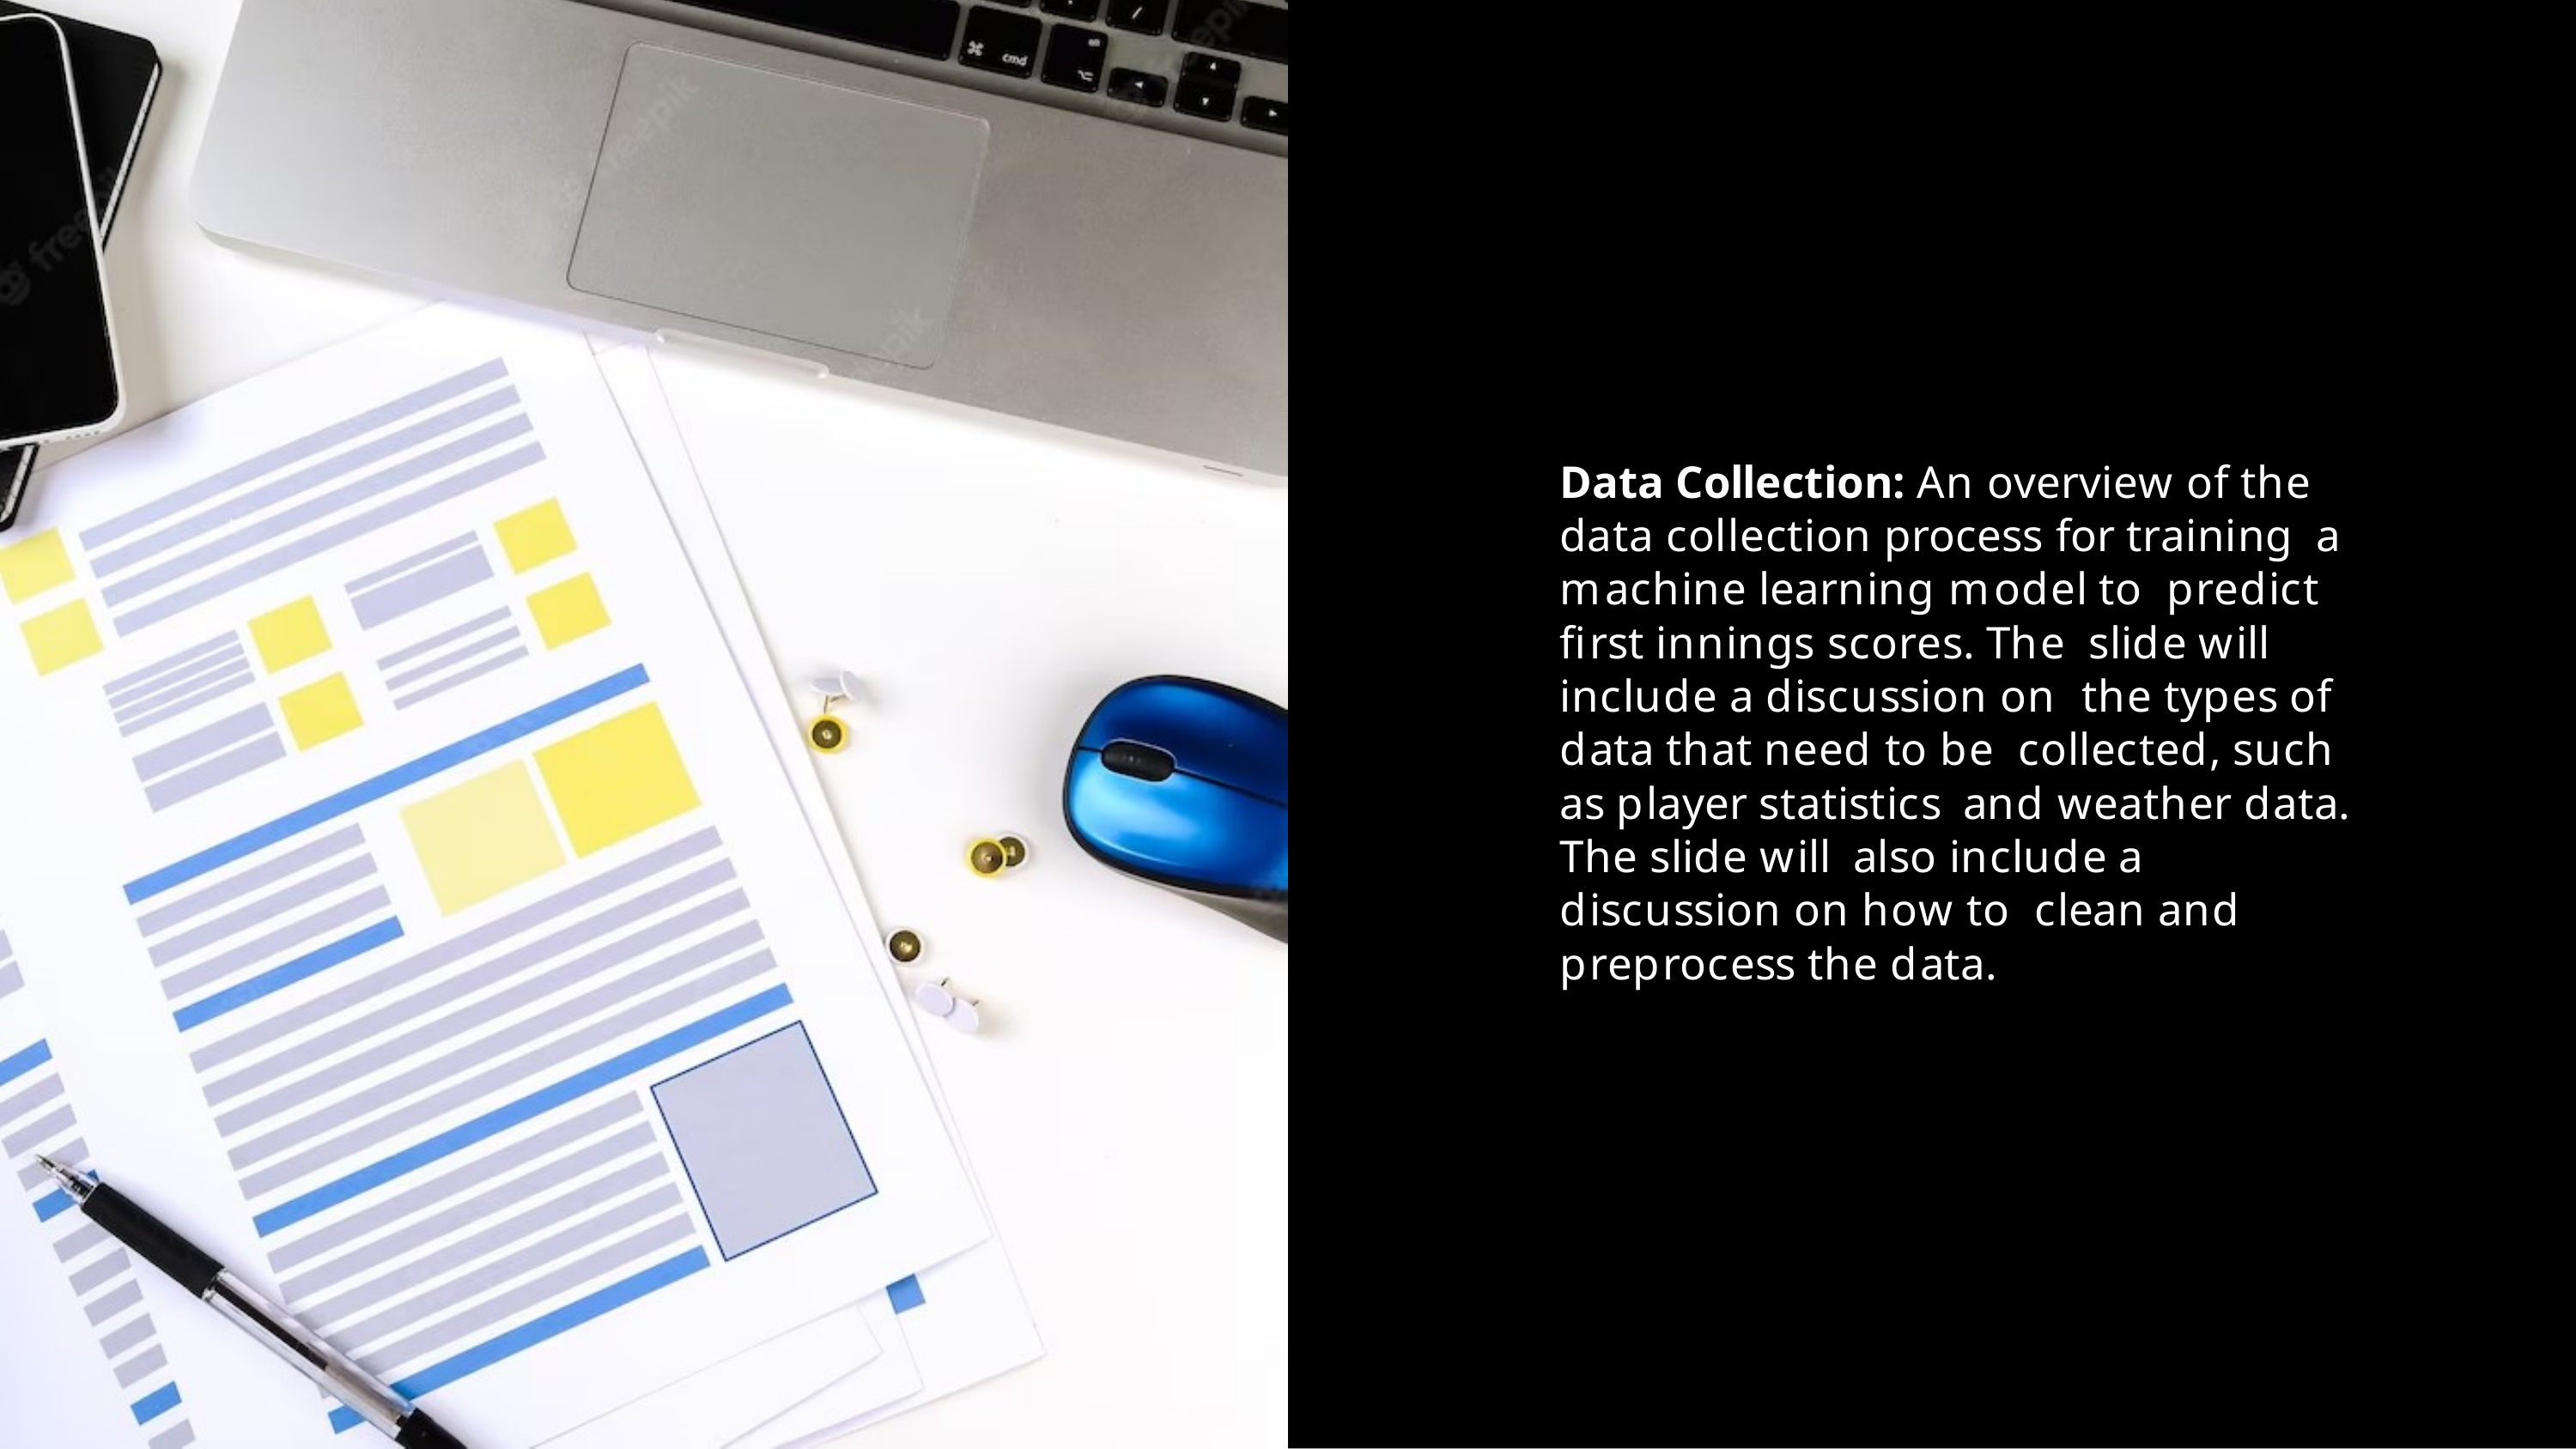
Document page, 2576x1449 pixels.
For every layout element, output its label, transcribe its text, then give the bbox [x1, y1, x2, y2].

title Data Collection [1291, 290, 2157, 536]
picture [0, 0, 1289, 1449]
text_box Data Collection: An overview of the data collection process for training a machine learning model to predict ﬁrst innings scores. The slide will include a discussion on the types of data that need to be collected, such as player statistics and weather data. The slide will also include a discussion on how to clean and preprocess the data. [1558, 452, 2353, 989]
